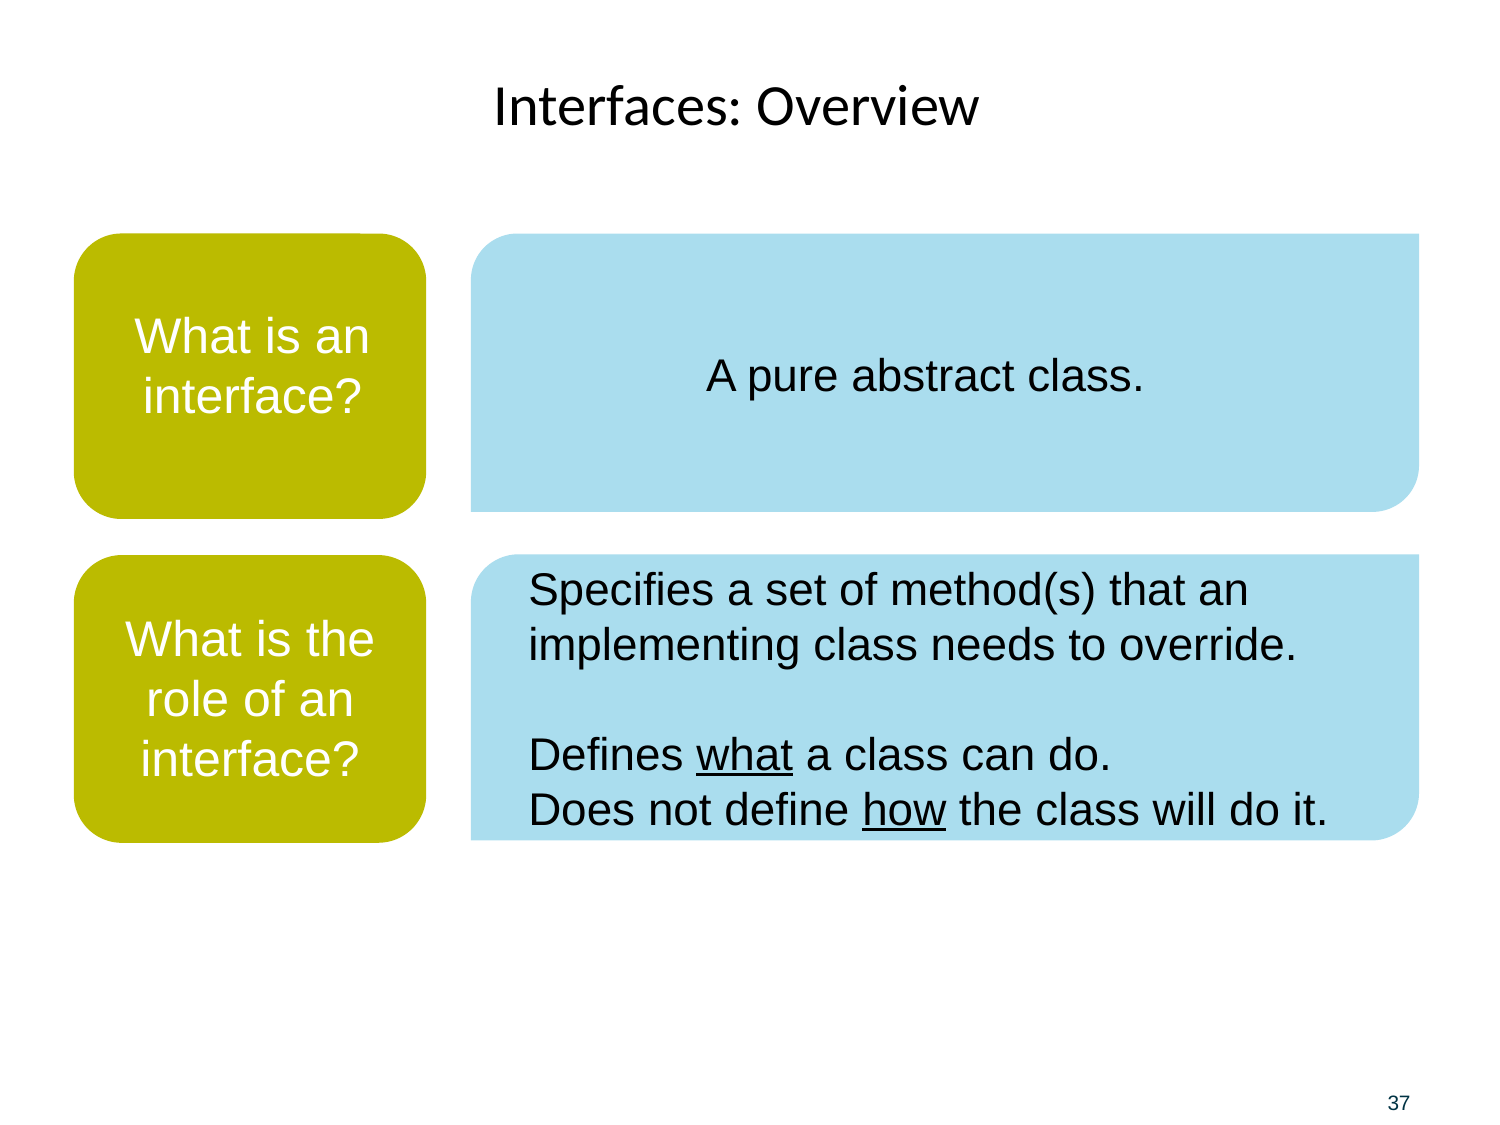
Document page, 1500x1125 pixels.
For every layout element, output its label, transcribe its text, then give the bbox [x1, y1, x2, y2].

text_box 37 [1387, 1072, 1492, 1115]
text_box A pure abstract class. [468, 231, 1422, 514]
text_box What is the role of an interface? [86, 598, 415, 794]
text_box Specifies a set of method(s) that an implementing class needs to override. Defines what a class can do. Does not define how the class will do it. [468, 552, 1422, 843]
text_box What is an interface? [88, 296, 417, 431]
title Interfaces: Overview [75, 30, 1400, 173]
text_box [71, 552, 429, 845]
text_box [71, 231, 429, 522]
